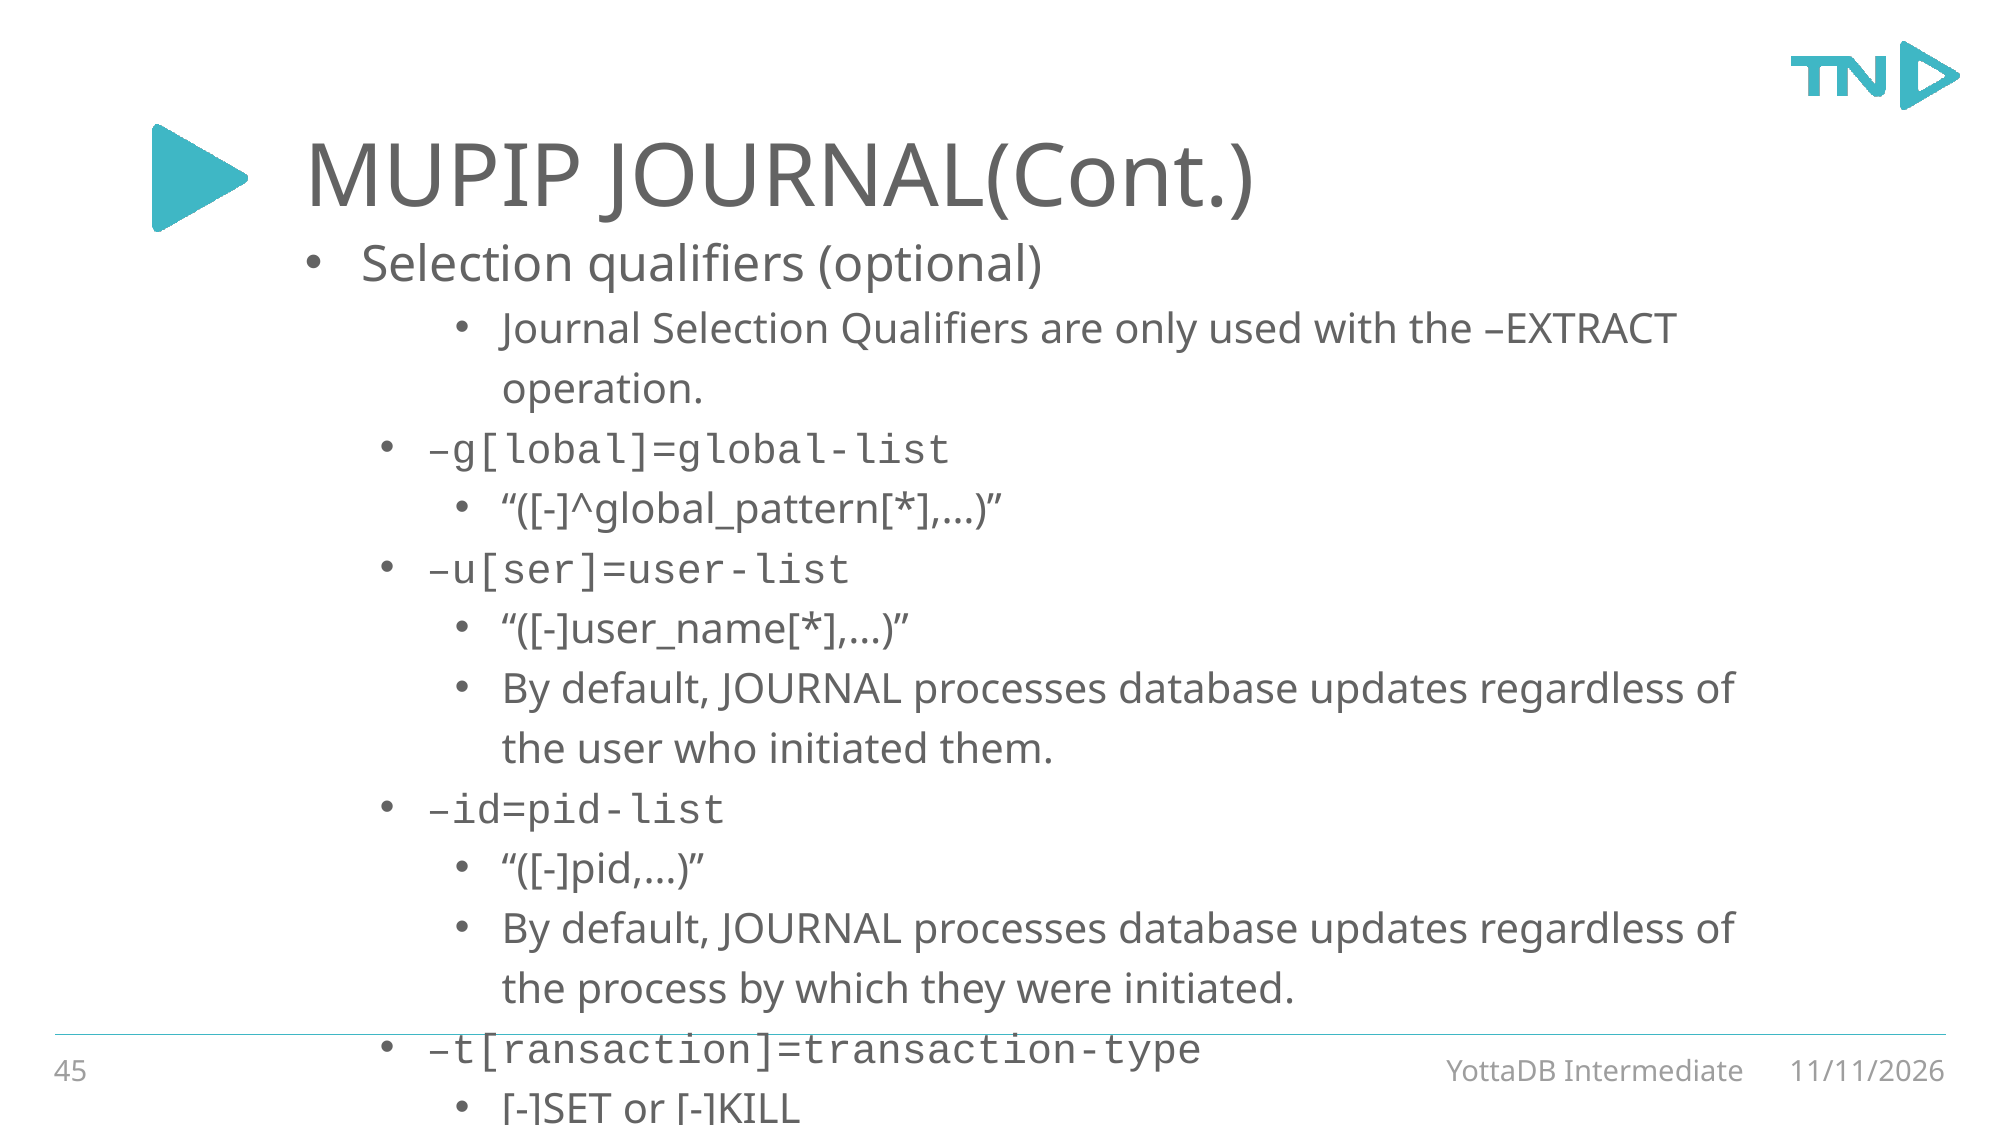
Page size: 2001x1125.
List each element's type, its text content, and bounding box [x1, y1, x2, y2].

footer YottaDB Intermediate [1083, 1042, 1759, 1103]
slide_number 45 [39, 1042, 156, 1103]
picture [1791, 41, 1960, 110]
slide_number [1762, 1042, 1961, 1103]
picture [152, 124, 248, 232]
title MUPIP JOURNAL(Cont.) [289, 124, 1590, 211]
list Selection qualifiers (optional) Journal Selection Qualifiers are only used with the –EXTRACT operation. –g[lobal]=global-list “([-]^global_pattern[*],…)” –u[ser]=user-list “([-]user_name[*],…)” By default, JOURNAL processes database updates regardless of the user who initiated them. –id=pid-list “([-]pid,…)” By default, JOURNAL processes database updates regardless of the process by which they were initiated. –t[ransaction]=transaction-type [-]SET or [-]KILL [289, 211, 1821, 683]
